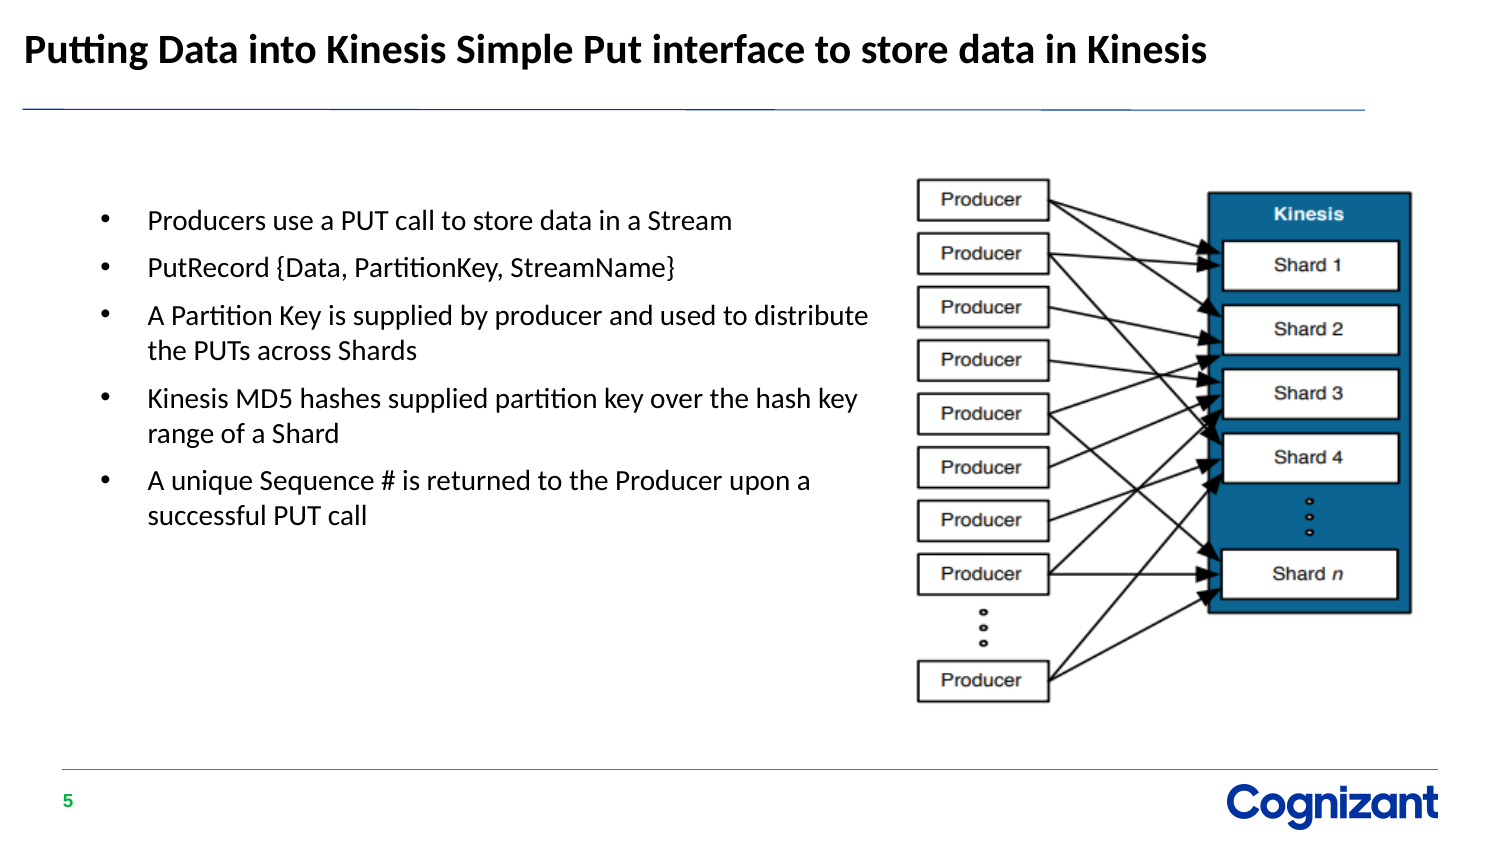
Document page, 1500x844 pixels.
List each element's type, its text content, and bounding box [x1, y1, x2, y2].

picture [1227, 784, 1438, 830]
picture [901, 168, 1430, 723]
title Putting Data into Kinesis Simple Put interface to store data in Kinesis [24, 27, 1400, 85]
text_box 5 [63, 787, 101, 813]
list Producers use a PUT call to store data in a Stream PutRecord {Data, PartitionKey, StreamName} A Partition Key is supplied by producer and used to distribute the PUTs across Shards Kinesis MD5 hashes supplied partition key over the hash key range of a Shard A unique Sequence # is returned to the Producer upon a successful PUT call [100, 201, 874, 564]
